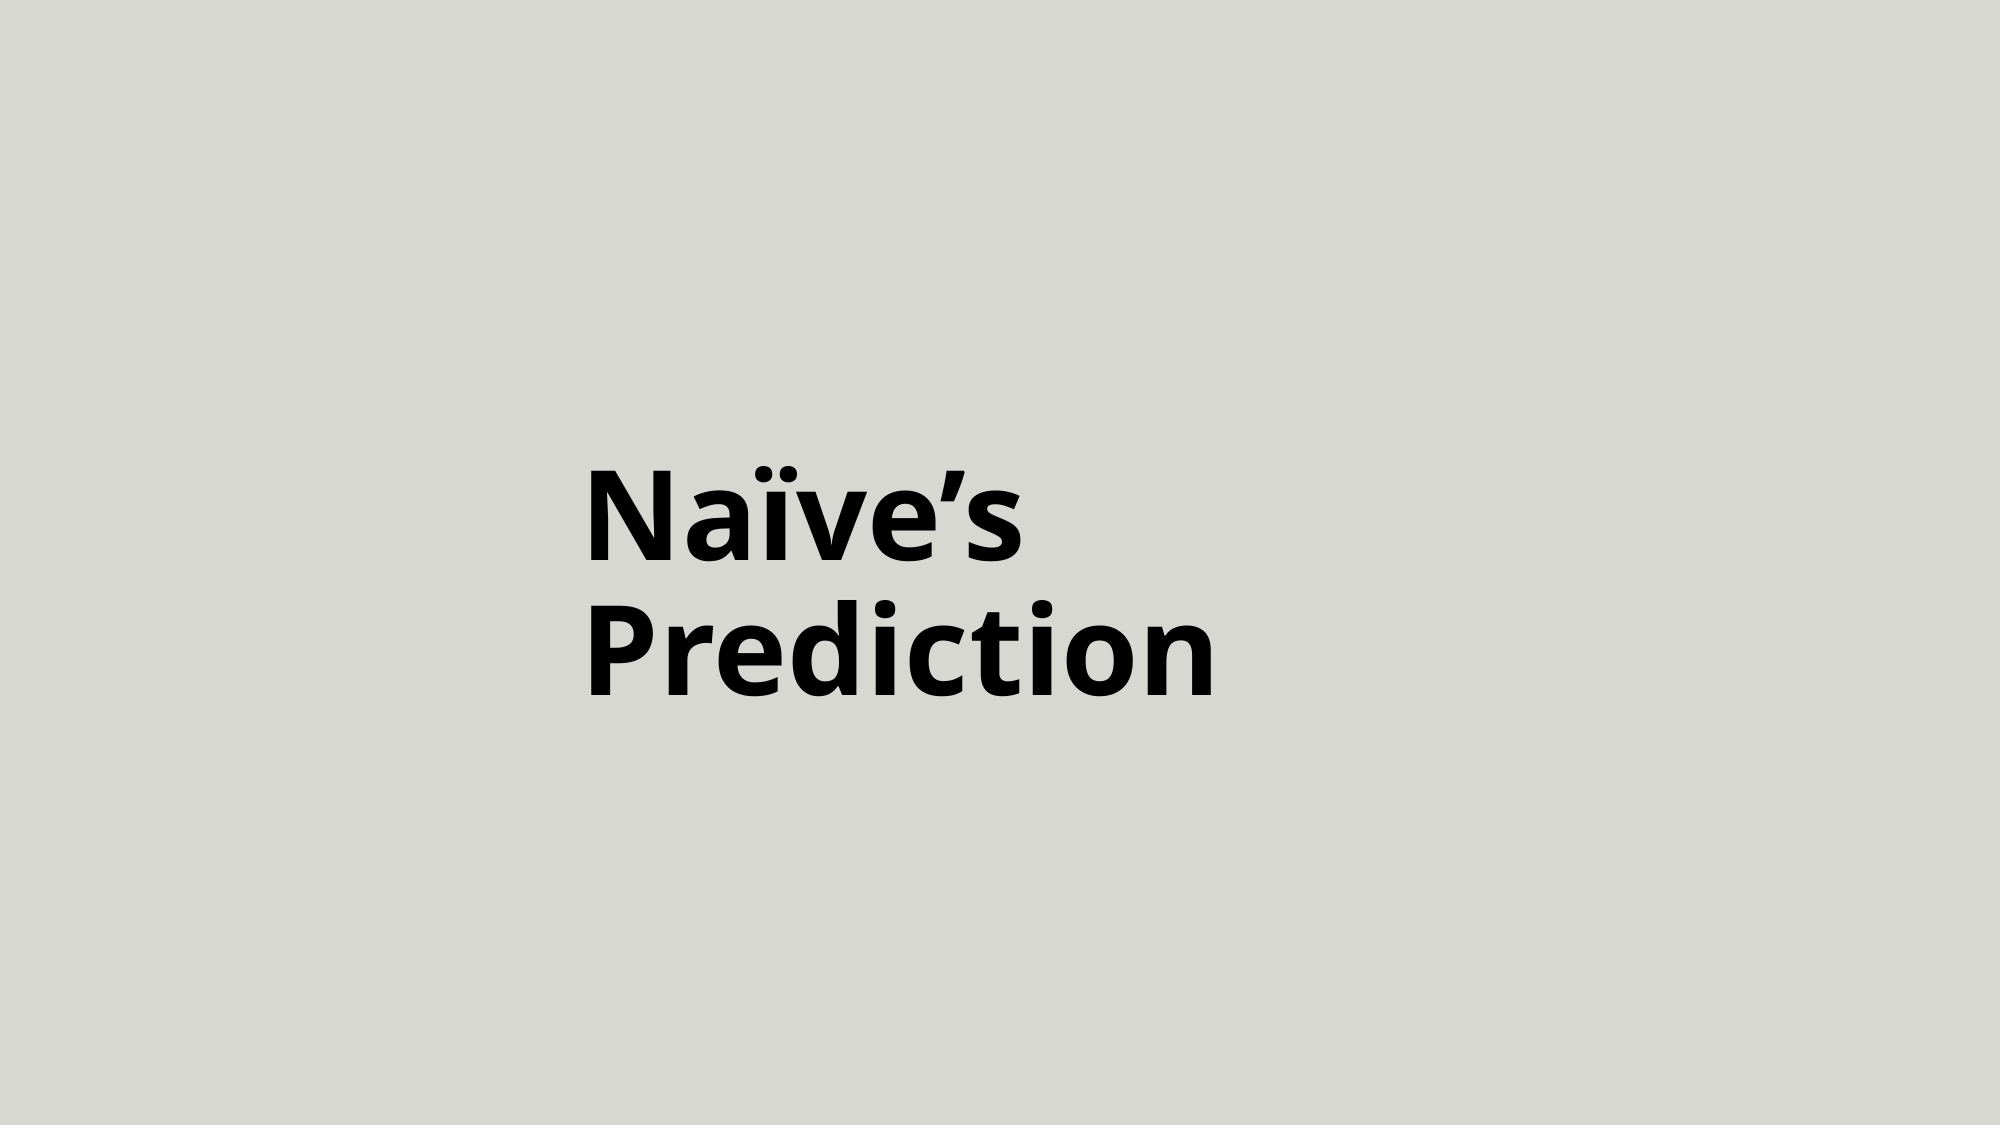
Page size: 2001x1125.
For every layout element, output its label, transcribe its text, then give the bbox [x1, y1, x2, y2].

text_box Naïve’s Prediction [566, 444, 1646, 603]
